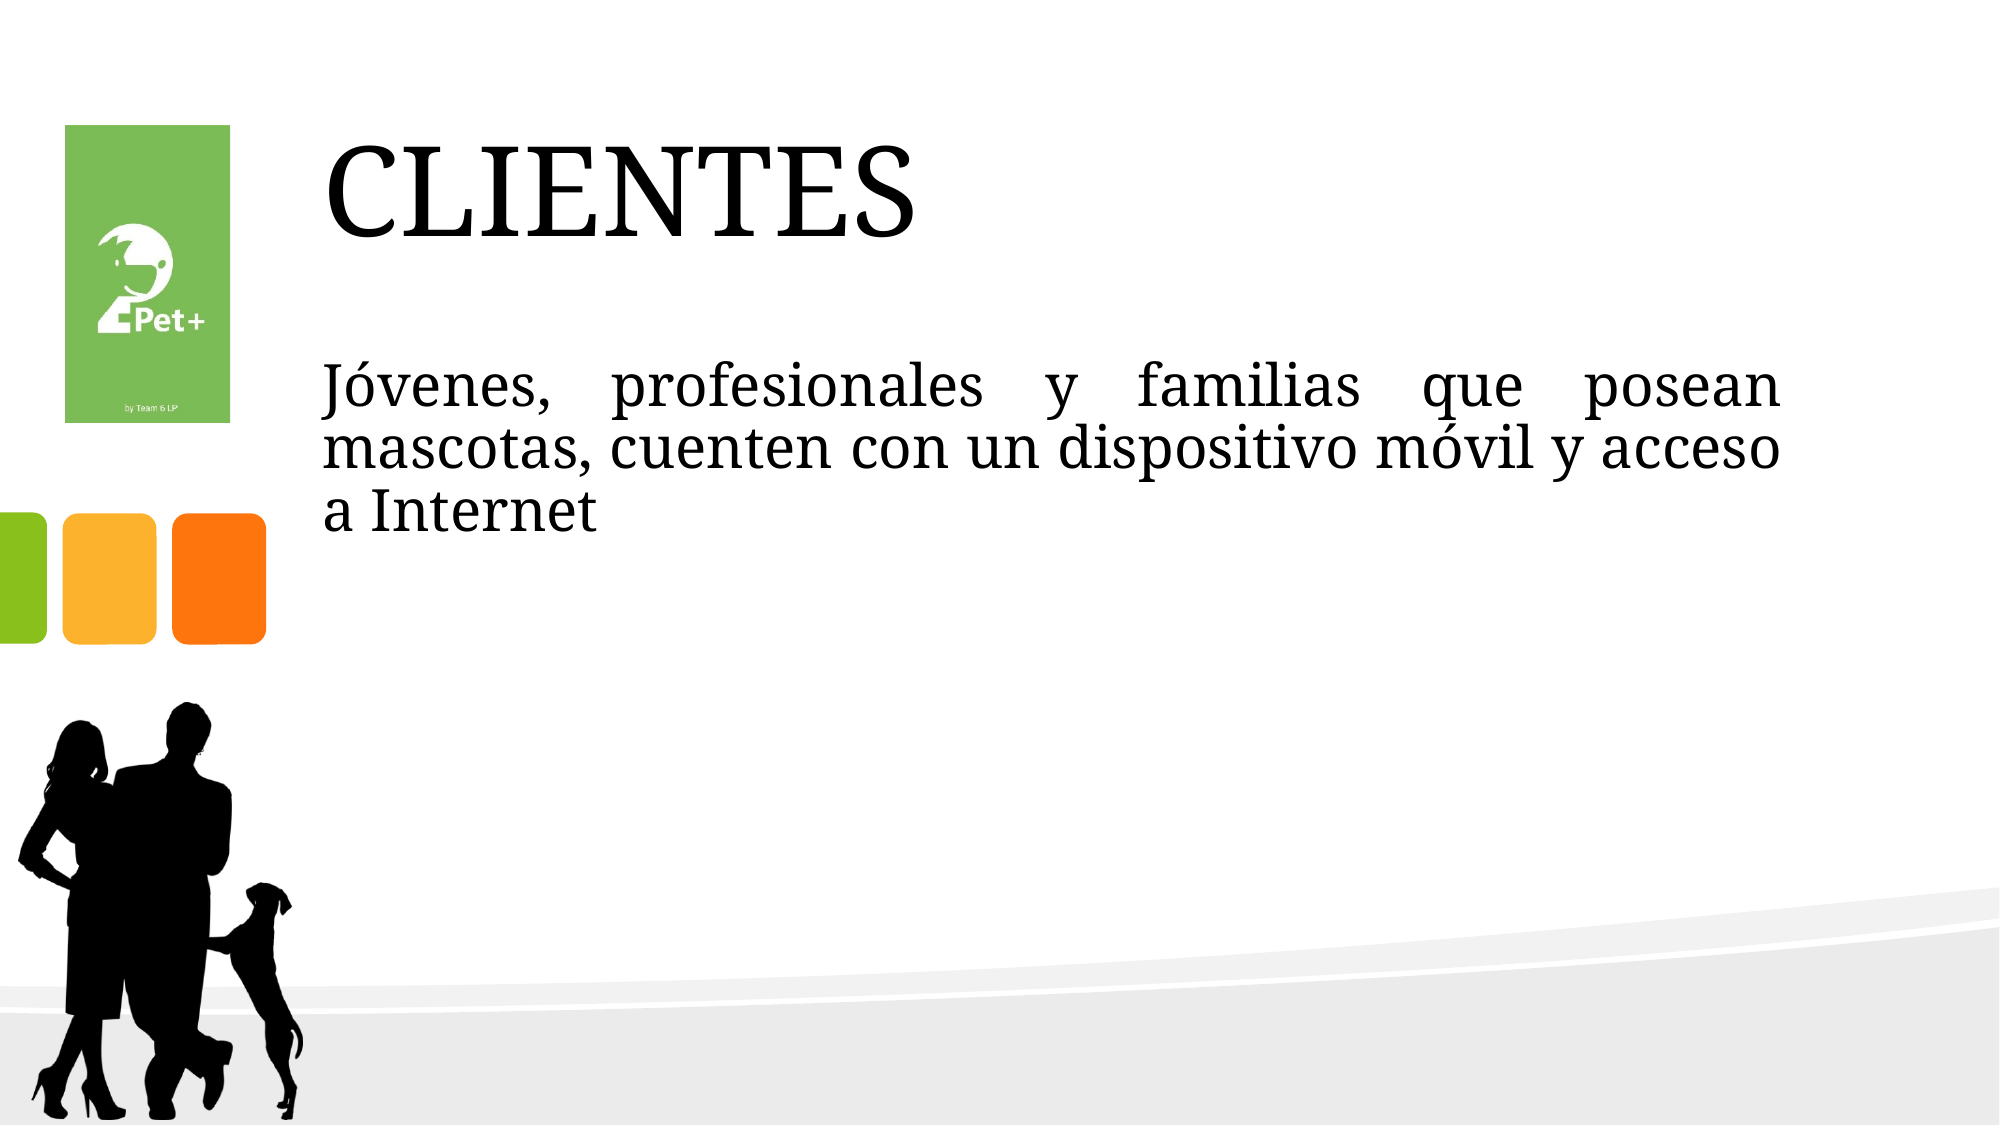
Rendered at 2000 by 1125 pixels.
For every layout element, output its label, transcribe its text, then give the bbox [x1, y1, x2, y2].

picture [64, 125, 231, 423]
picture [18, 702, 303, 1121]
title CLIENTES [302, 101, 1803, 272]
list Jóvenes, profesionales y familias que posean mascotas, cuenten con un dispositivo móvil y acceso a Internet [302, 345, 1803, 716]
